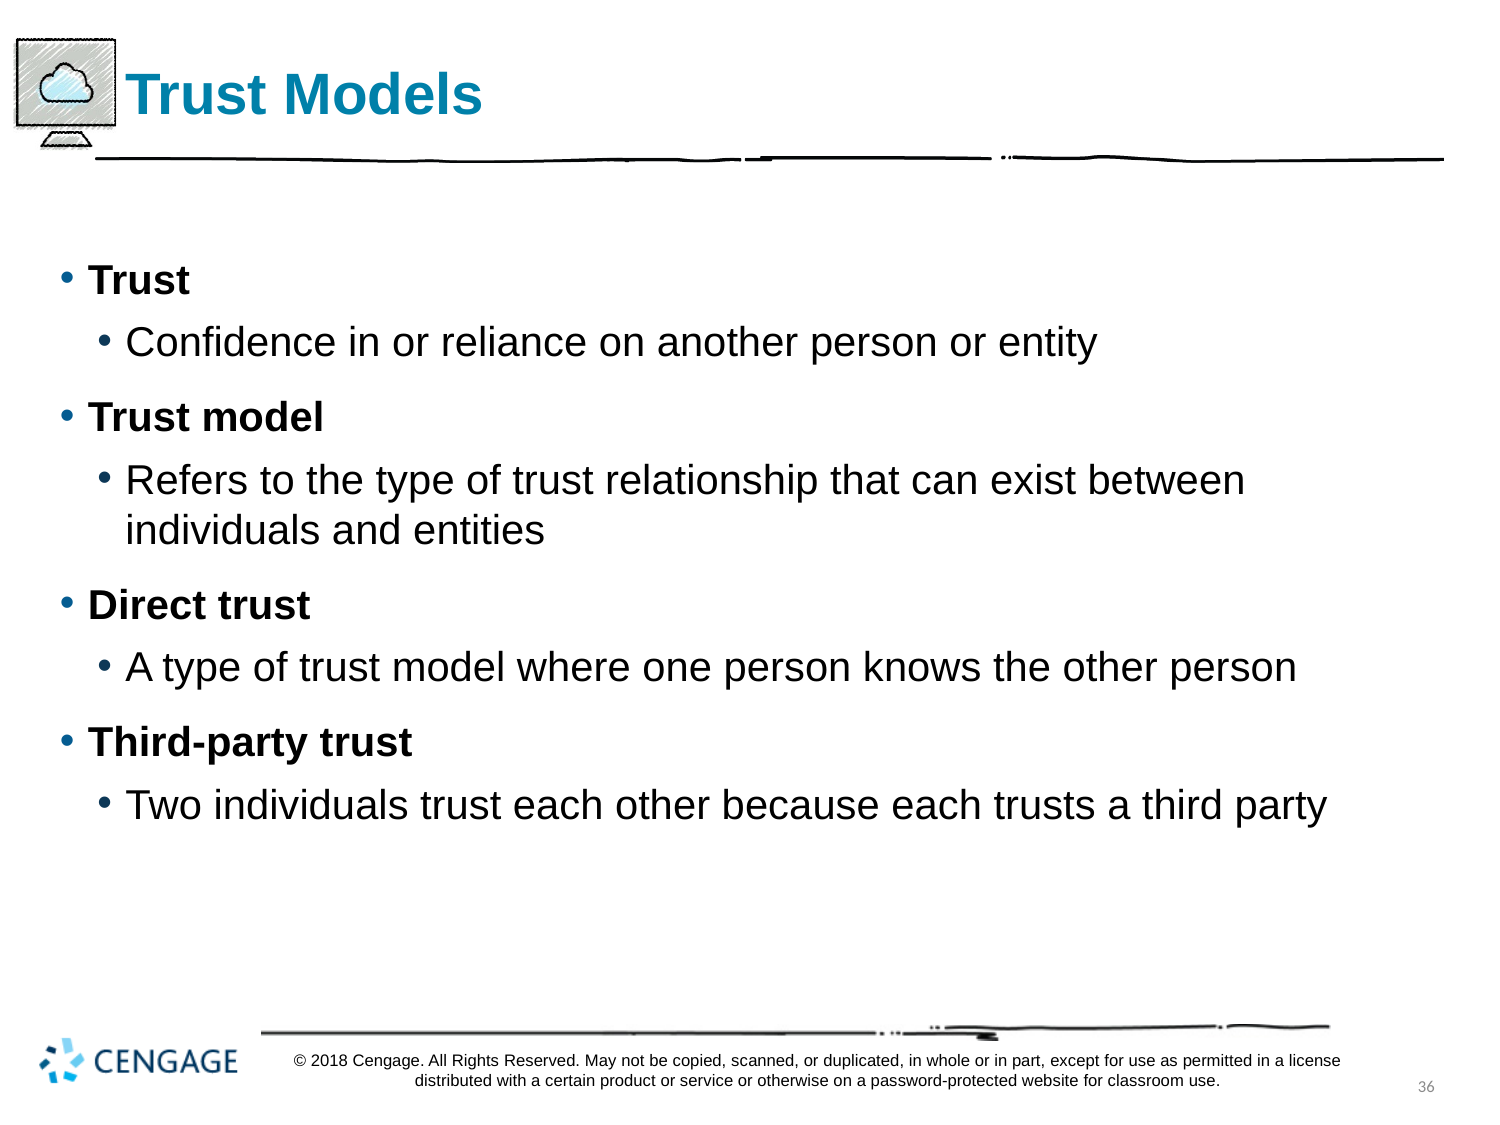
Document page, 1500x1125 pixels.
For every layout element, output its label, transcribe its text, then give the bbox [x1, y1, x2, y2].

picture [261, 1024, 1331, 1041]
footer © 2018 Cengage. All Rights Reserved. May not be copied, scanned, or duplicated, in whole or in part, except for use as permitted in a license distributed with a certain product or service or otherwise on a password-protected website for classroom use. [262, 1050, 1375, 1091]
picture [13, 36, 117, 151]
list Trust Confidence in or reliance on another person or entity Trust model Refers to the type of trust relationship that can exist between individuals and entities Direct trust A type of trust model where one person knows the other person Third-party trust Two individuals trust each other because each trusts a third party [59, 252, 1441, 833]
title Trust Models [125, 55, 1442, 127]
picture [95, 155, 1444, 163]
picture [19, 1024, 250, 1096]
